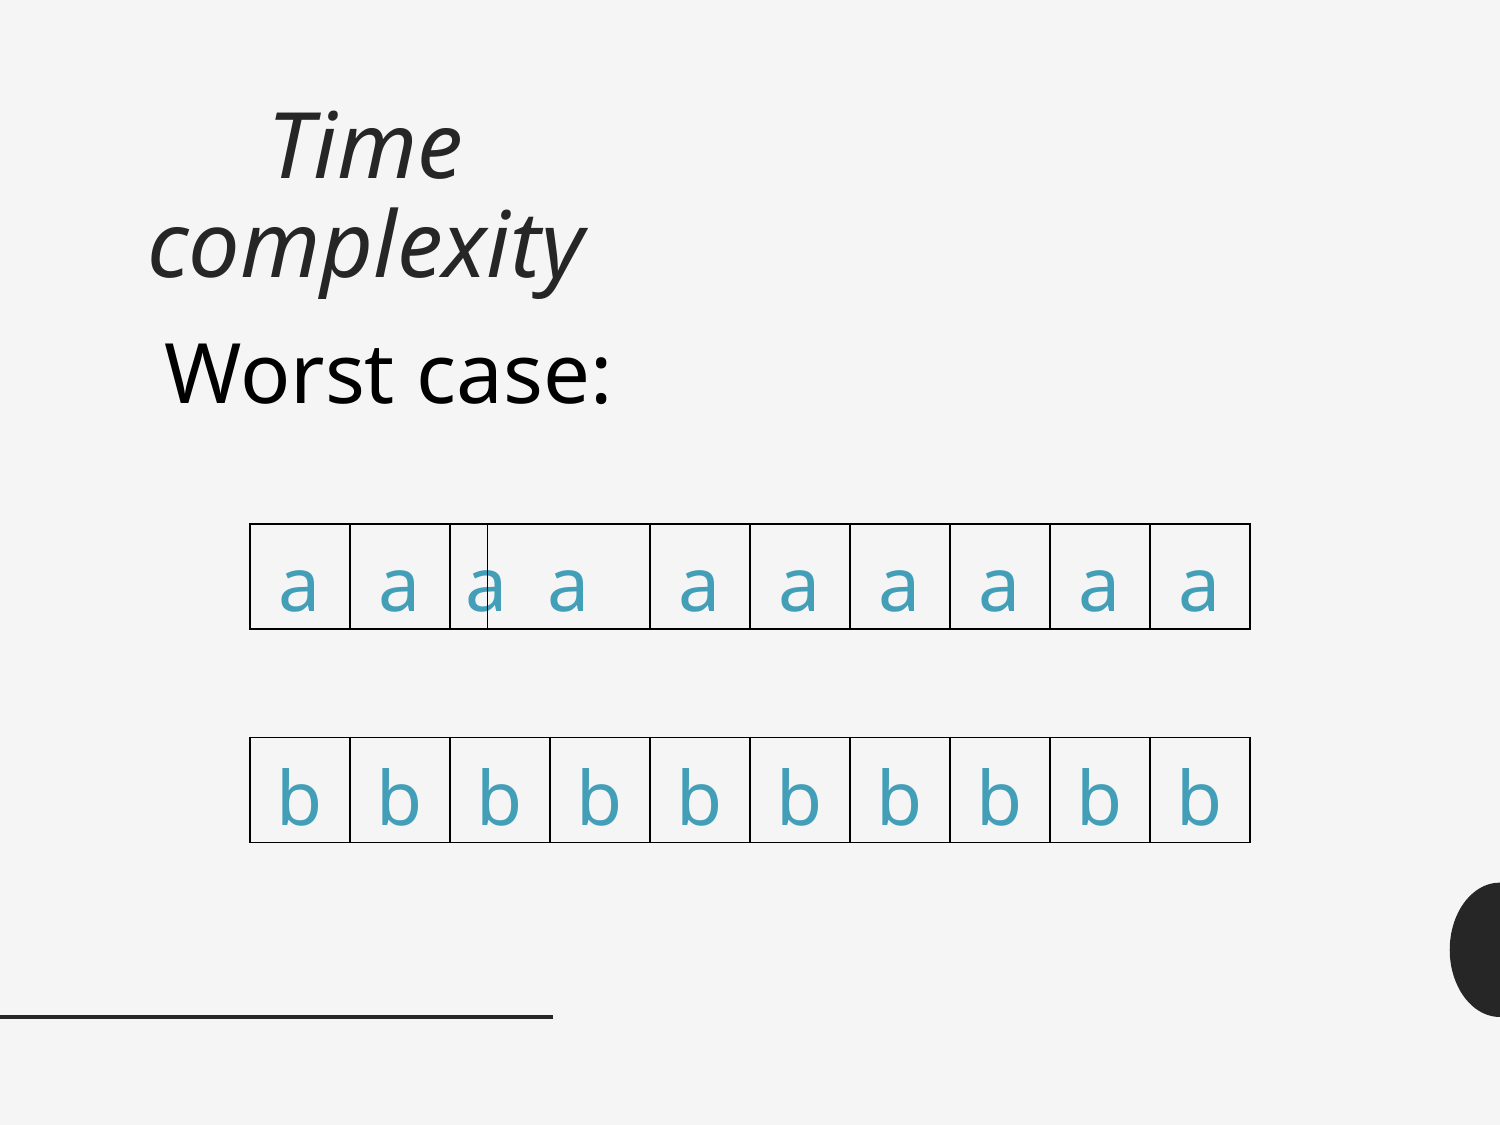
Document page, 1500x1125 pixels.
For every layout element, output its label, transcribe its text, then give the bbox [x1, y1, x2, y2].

table_header a [451, 525, 487, 628]
table_header a [1051, 525, 1149, 628]
table_header a [251, 525, 349, 628]
table_header b [651, 738, 749, 842]
table_header a [488, 525, 649, 628]
table_header a [351, 525, 449, 628]
table_header b [551, 738, 649, 842]
table_header b [251, 738, 349, 842]
table_header a [1151, 525, 1249, 628]
table_header a [851, 525, 949, 628]
table_header b [451, 738, 549, 842]
table_header a [651, 525, 749, 628]
table_header b [751, 738, 849, 842]
title Time complexity [93, 91, 638, 905]
table_header a [951, 525, 1049, 628]
table_header b [351, 738, 449, 842]
table_header b [951, 738, 1049, 842]
table_header b [1051, 738, 1149, 842]
table_header b [851, 738, 949, 842]
table_header a [751, 525, 849, 628]
table_header b [1151, 738, 1249, 842]
text_box Worst case: [149, 312, 1363, 528]
